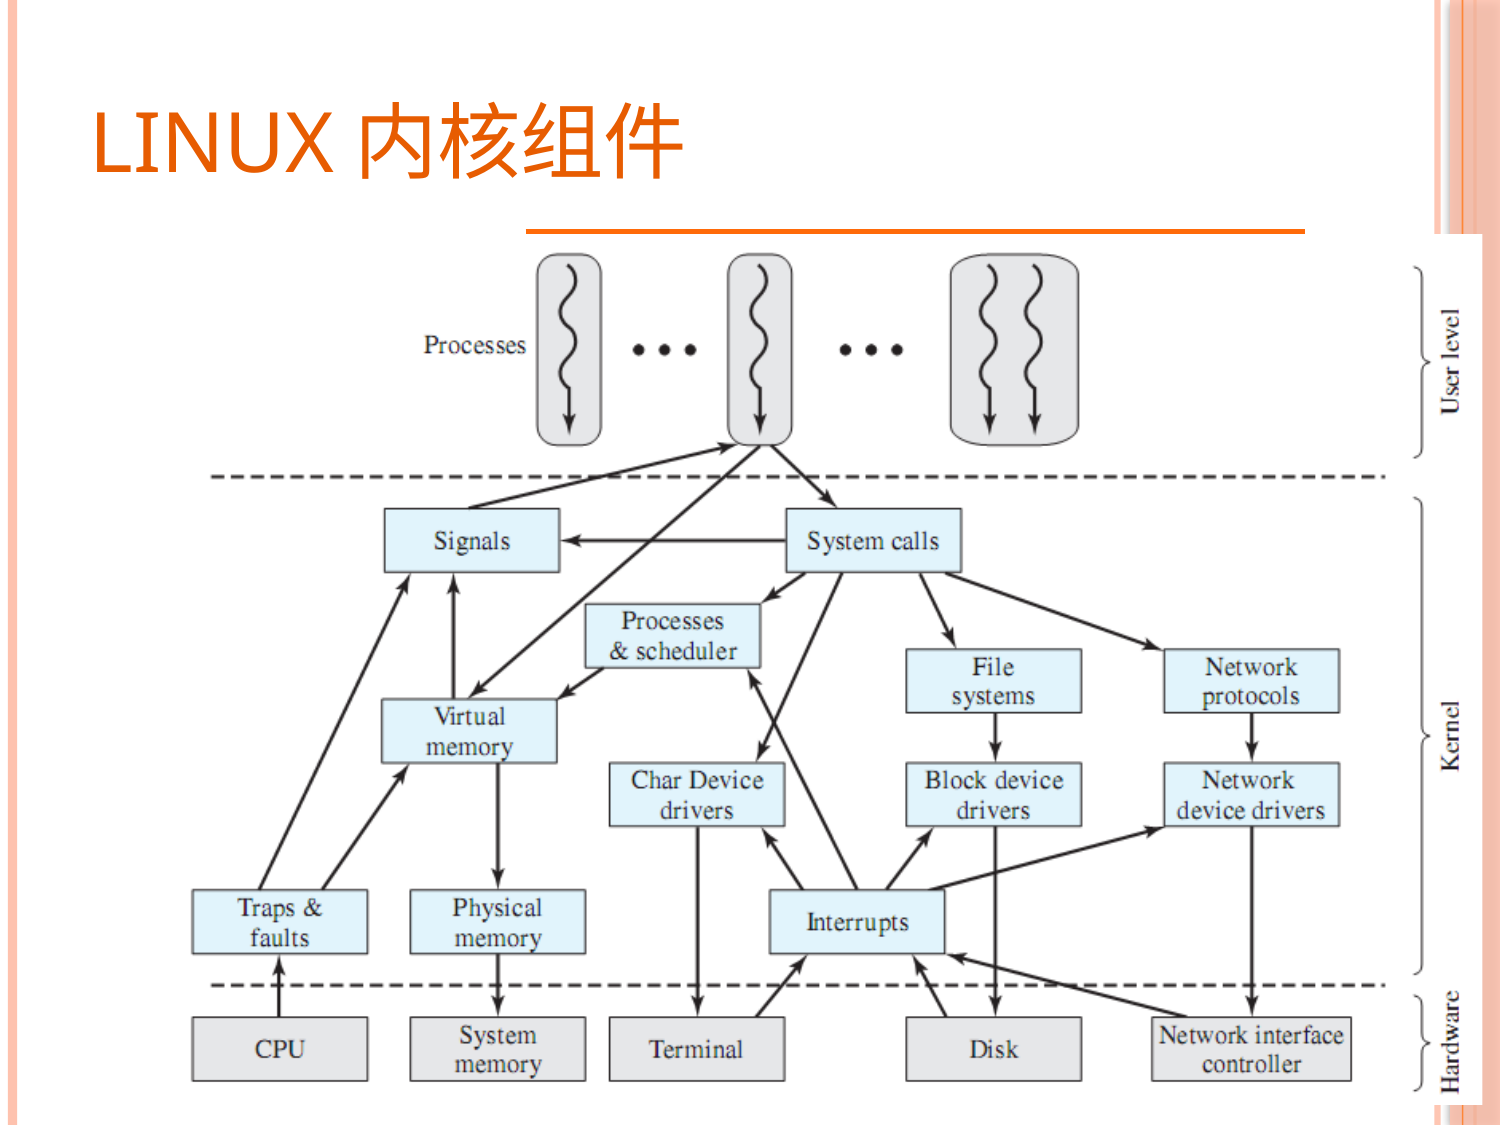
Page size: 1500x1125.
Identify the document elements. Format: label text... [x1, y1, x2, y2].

picture [169, 233, 1483, 1106]
title Linux内核组件 [75, 45, 1300, 197]
